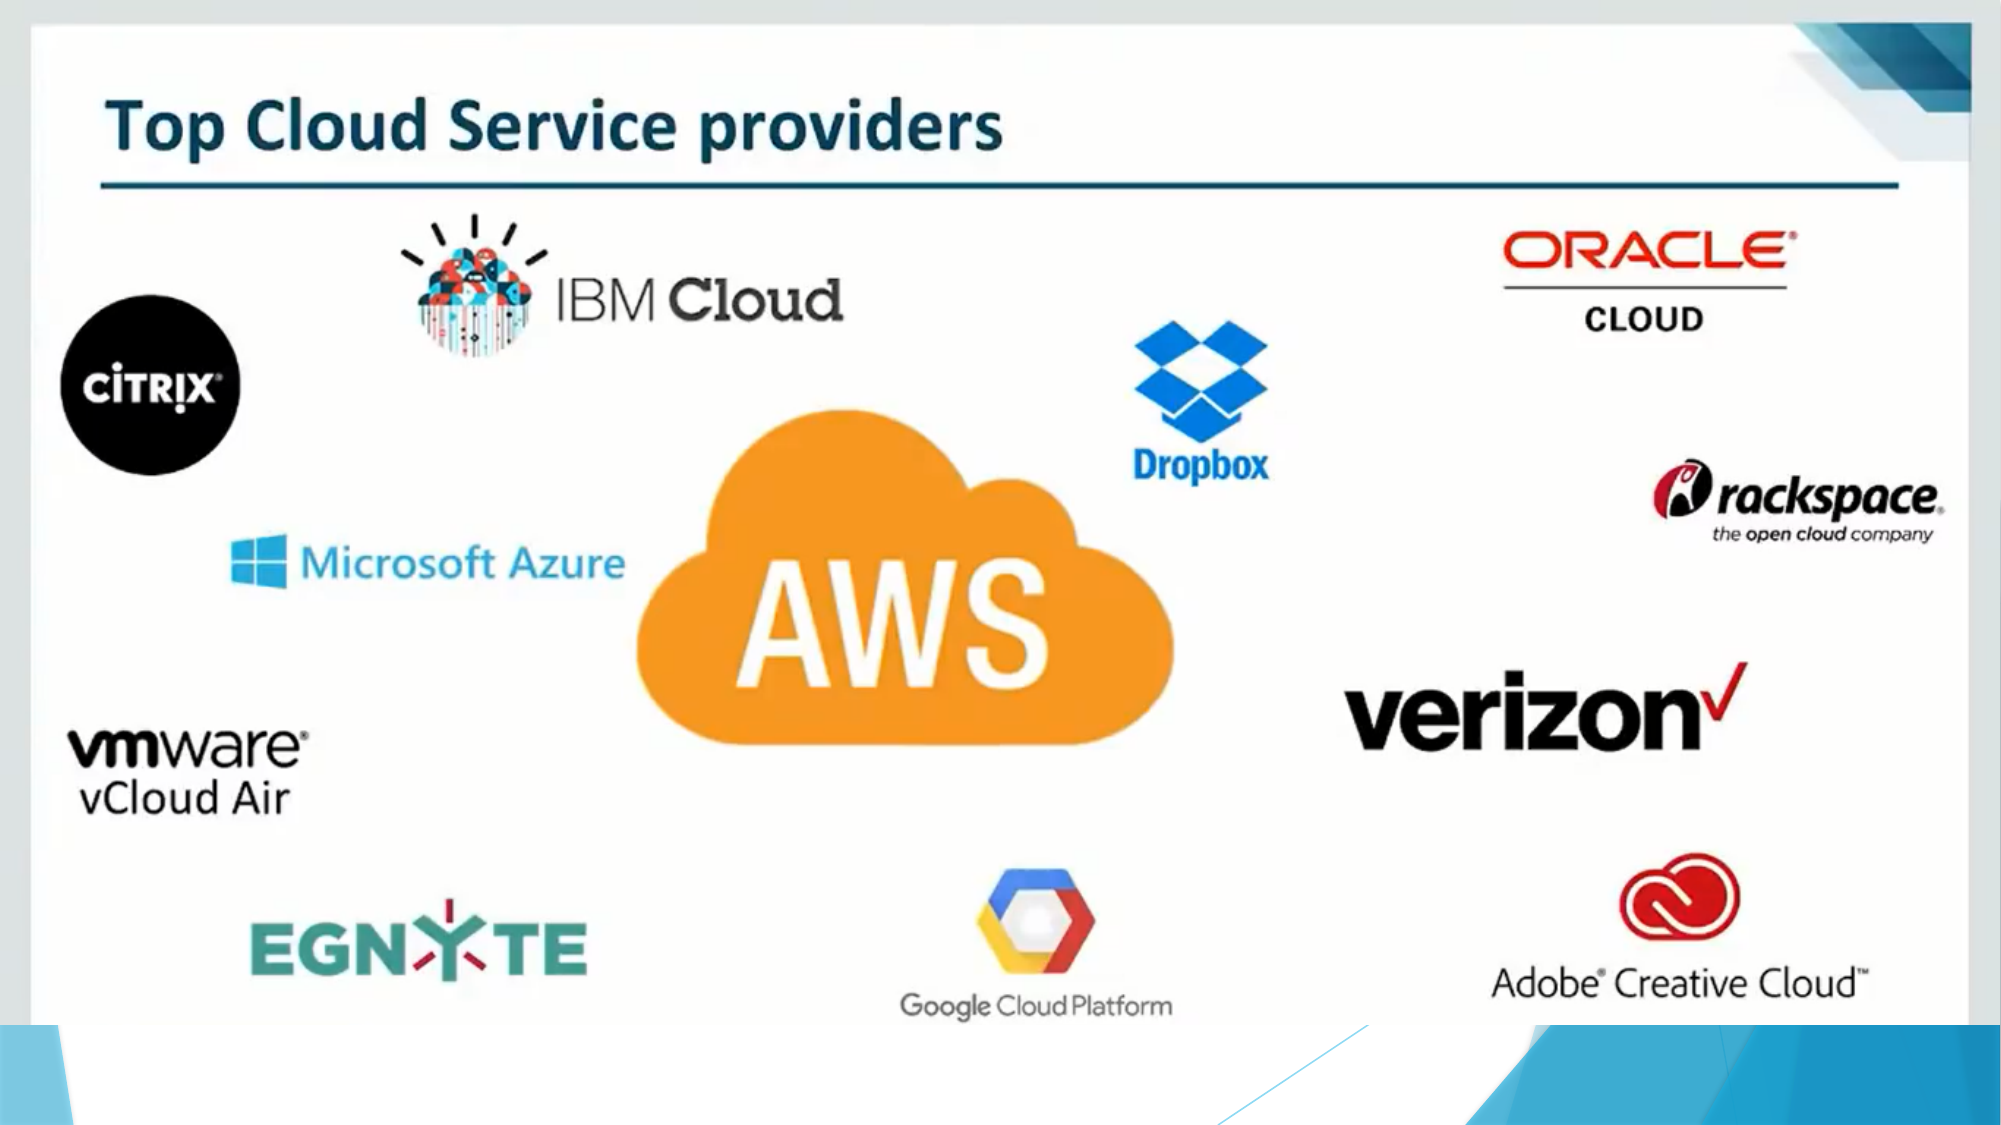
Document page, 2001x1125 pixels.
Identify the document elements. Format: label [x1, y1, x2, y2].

list [0, 0, 2000, 1026]
